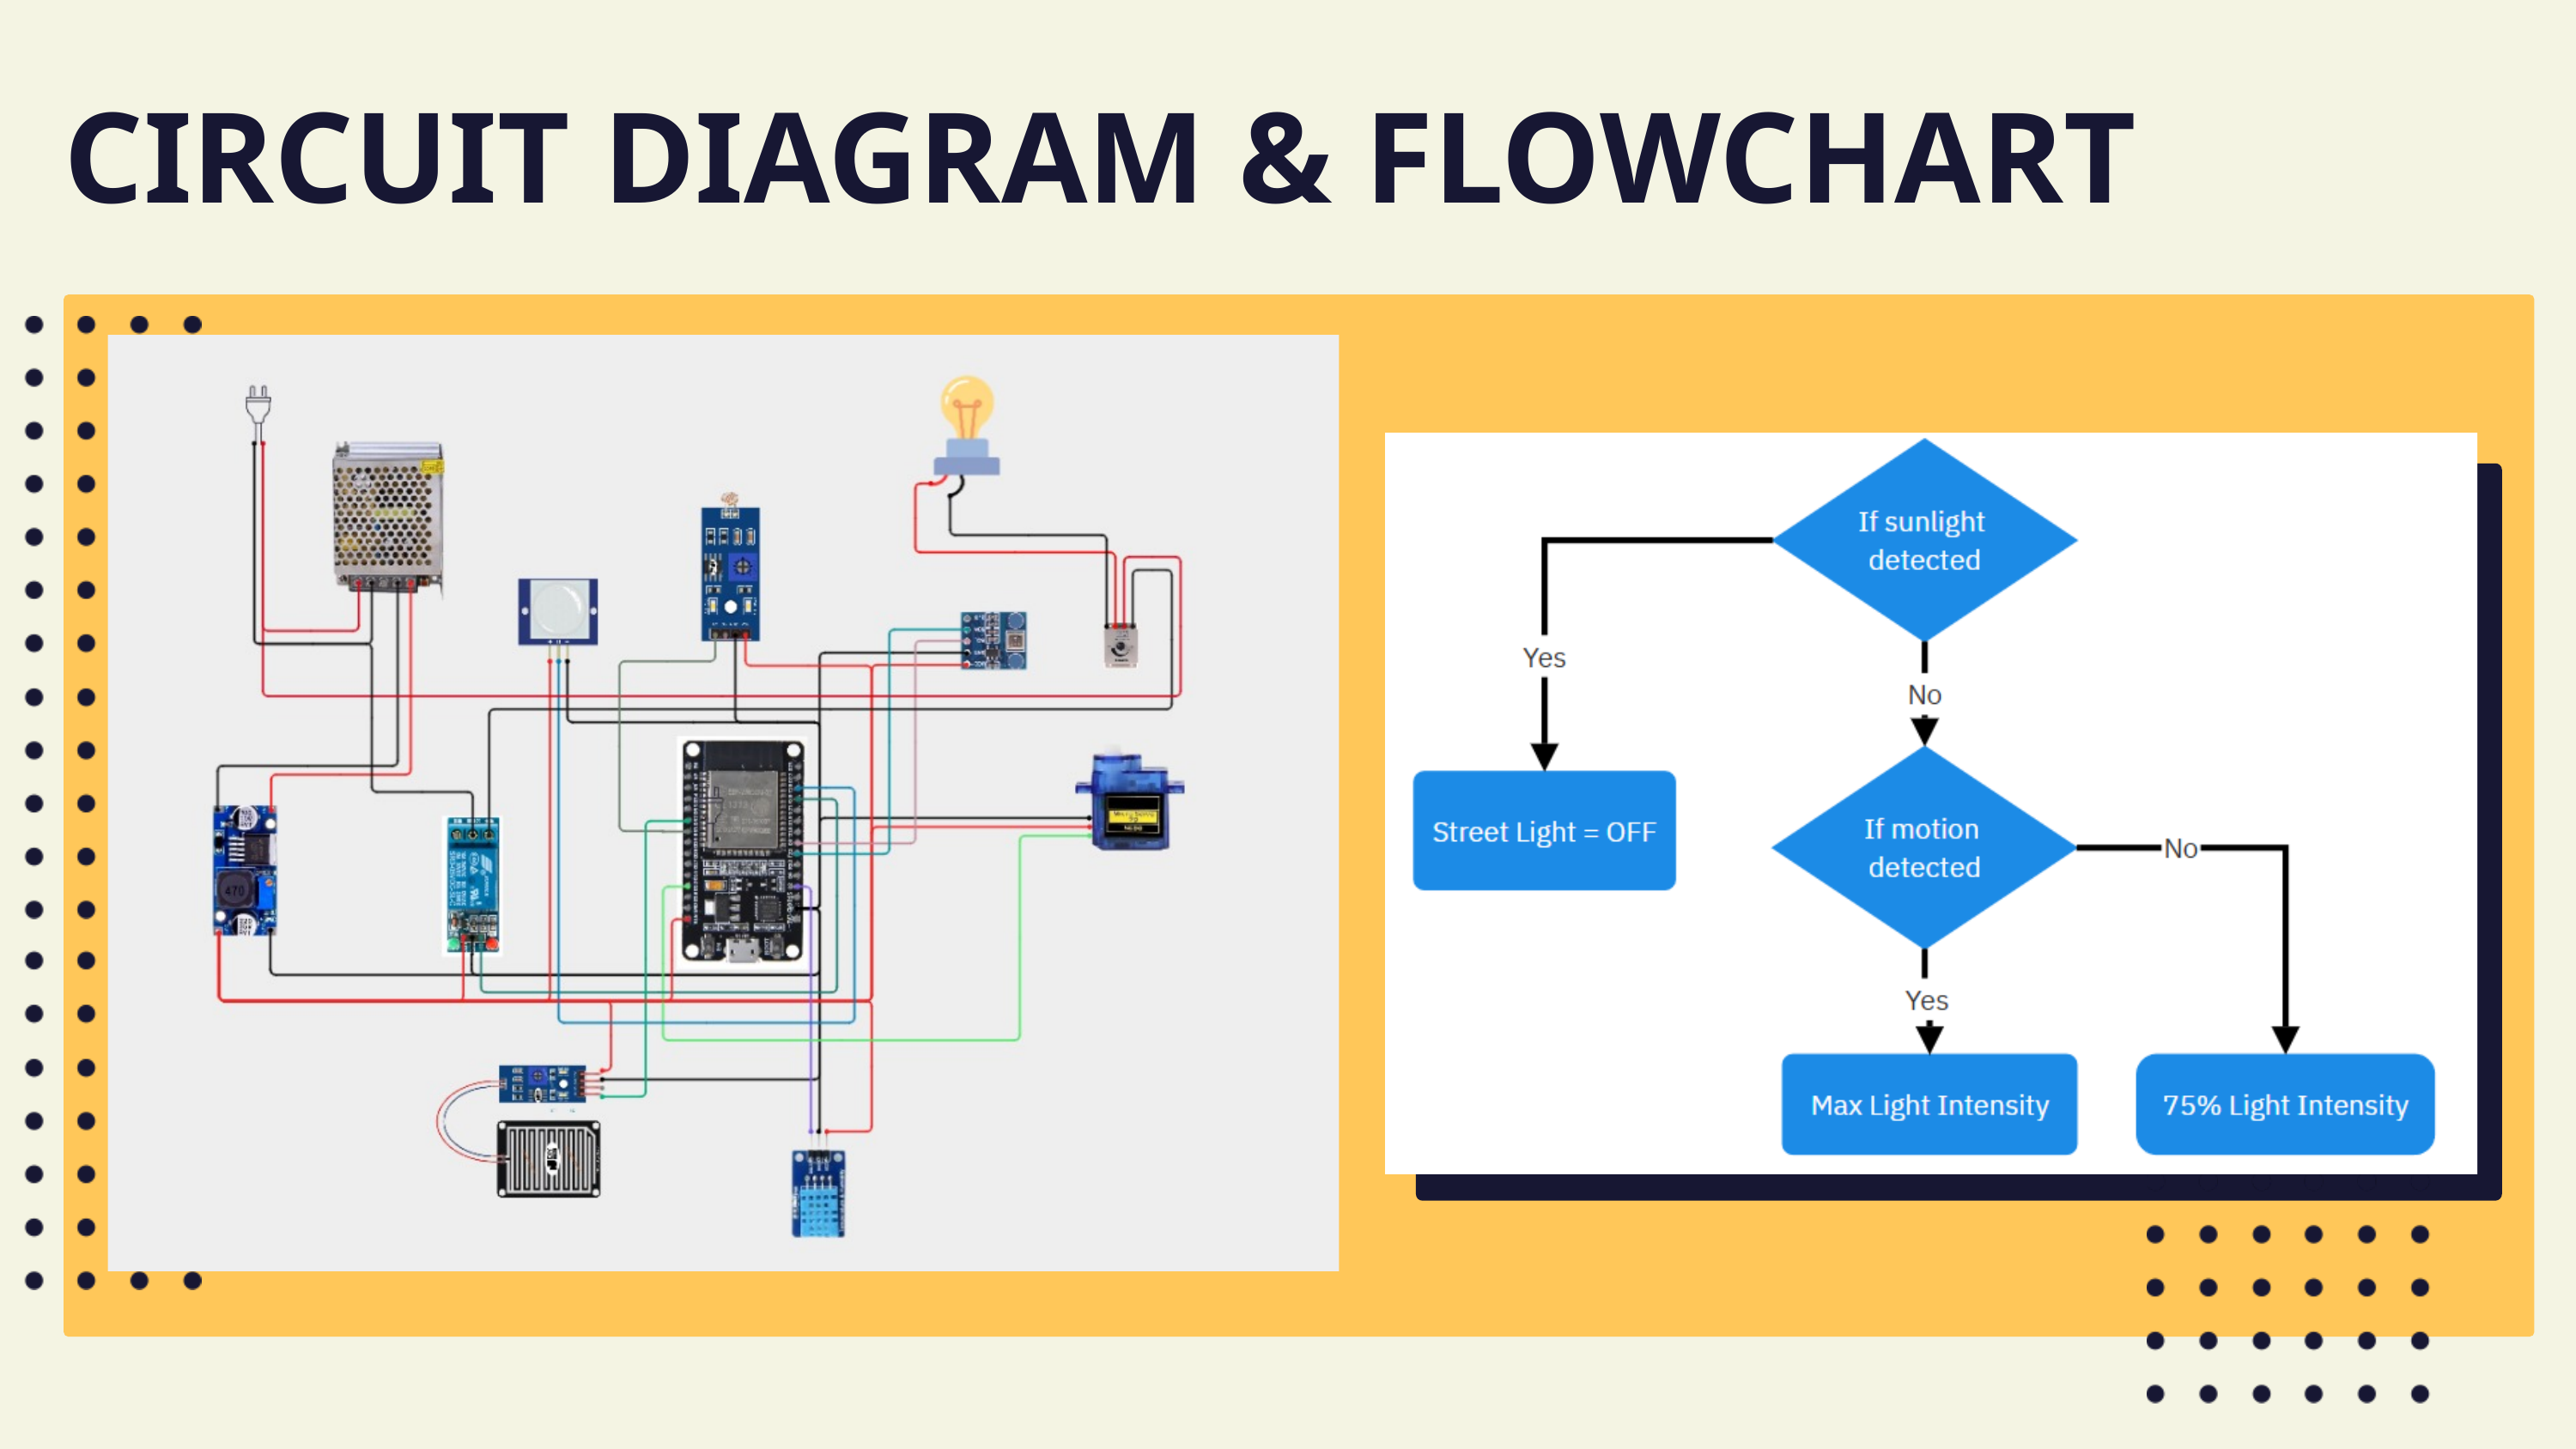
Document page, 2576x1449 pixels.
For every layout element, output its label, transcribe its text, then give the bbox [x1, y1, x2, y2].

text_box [13, 316, 203, 1290]
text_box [1415, 463, 2502, 1201]
text_box [2147, 1347, 2432, 1404]
text_box CIRCUIT DIAGRAM & FLOWCHART [64, 103, 2350, 229]
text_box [63, 294, 2535, 1337]
